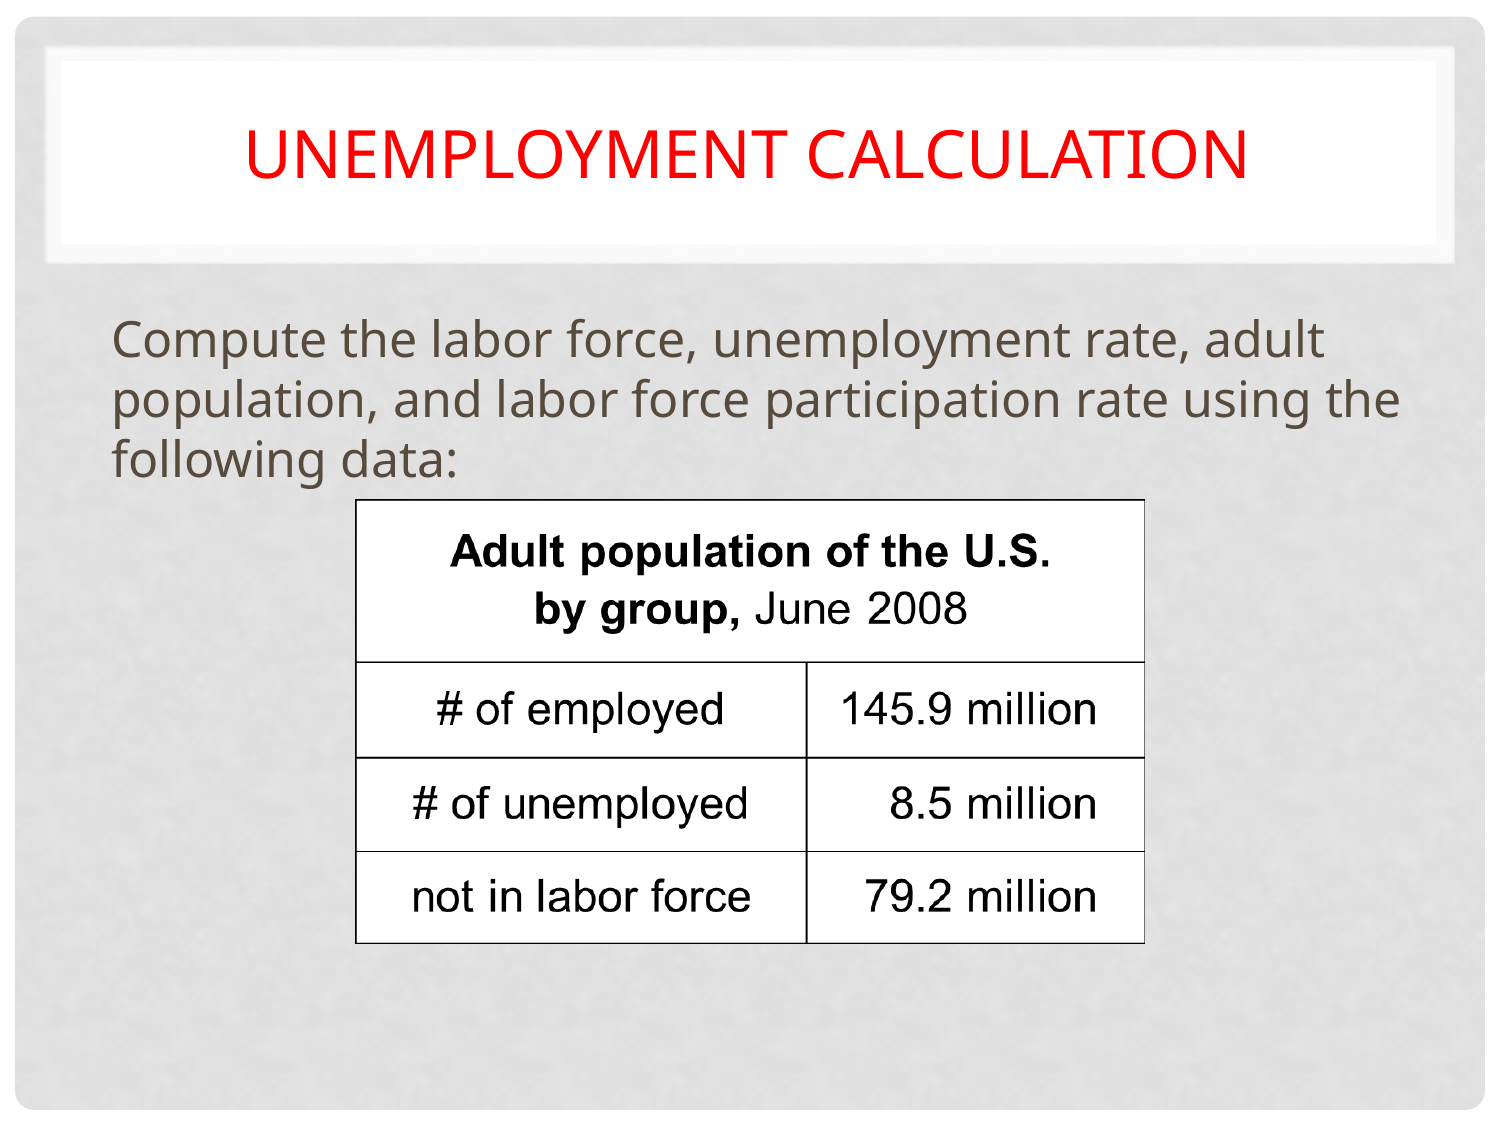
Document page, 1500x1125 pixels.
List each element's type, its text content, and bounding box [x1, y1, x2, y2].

picture [355, 499, 1145, 950]
list Compute the labor force, unemployment rate, adult population, and labor force participation rate using the following data: [77, 299, 1428, 1018]
title Unemployment calculation [69, 66, 1425, 238]
